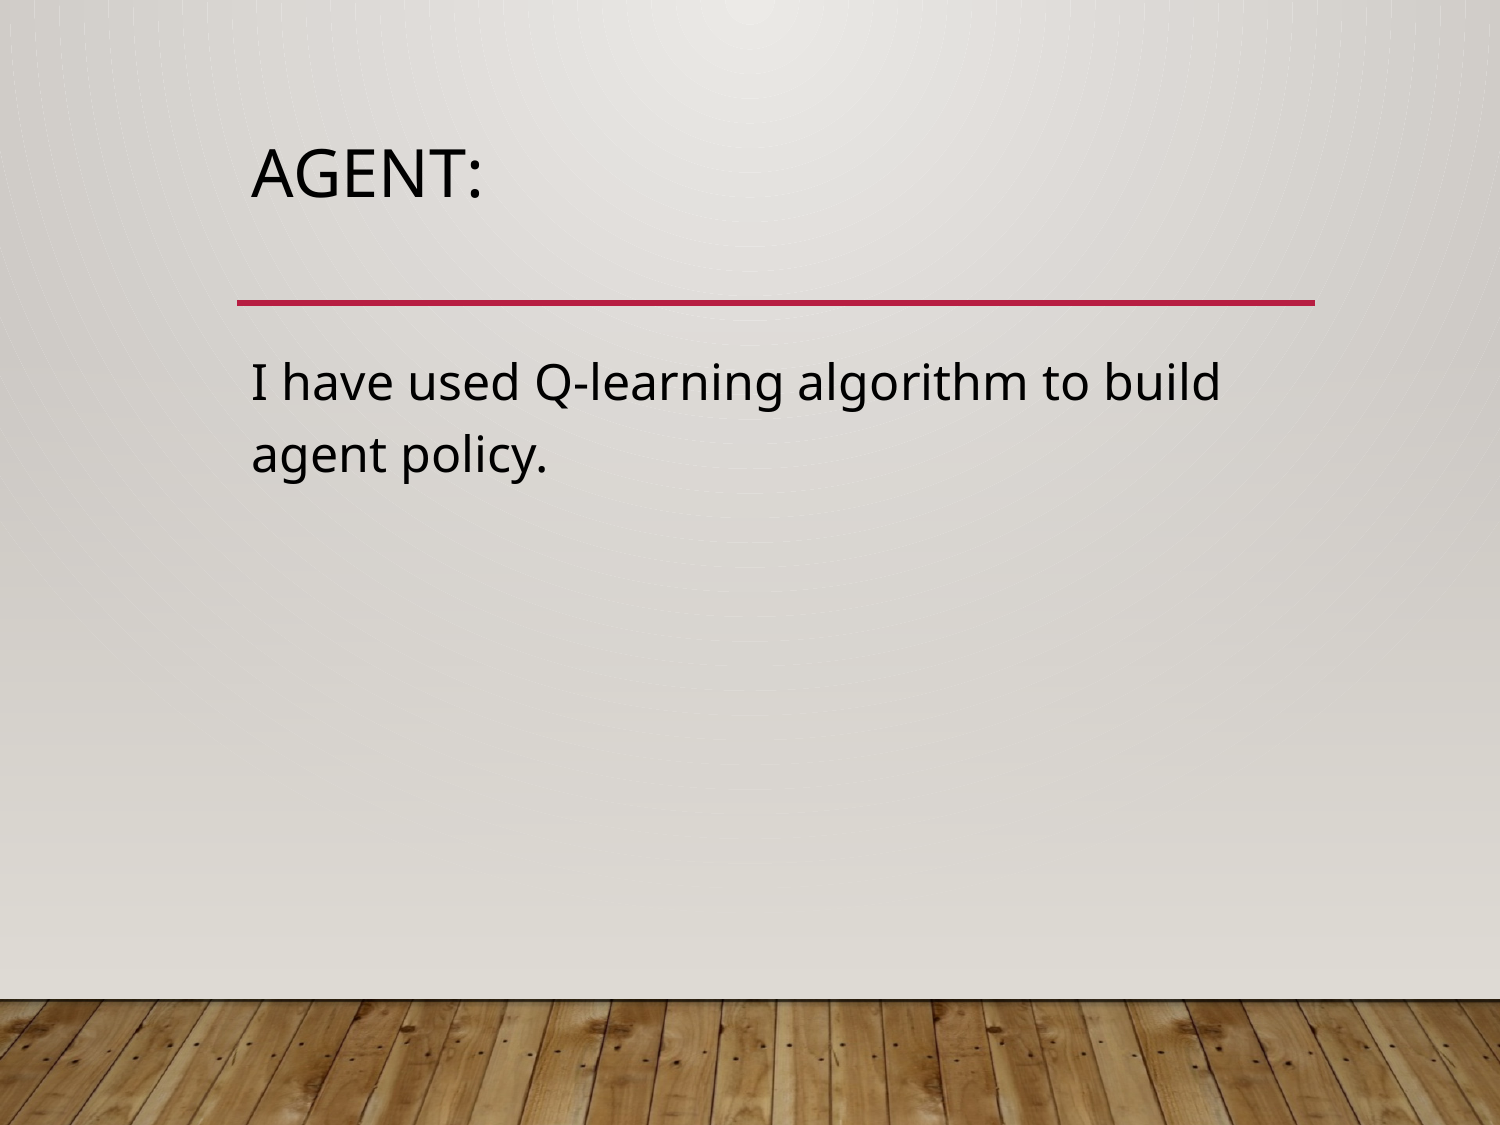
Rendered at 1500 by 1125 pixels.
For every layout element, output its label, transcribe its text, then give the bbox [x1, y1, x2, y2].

picture [0, 999, 1500, 1125]
title Agent: [236, 131, 1315, 305]
list I have used Q-learning algorithm to build agent policy. [236, 330, 1315, 897]
